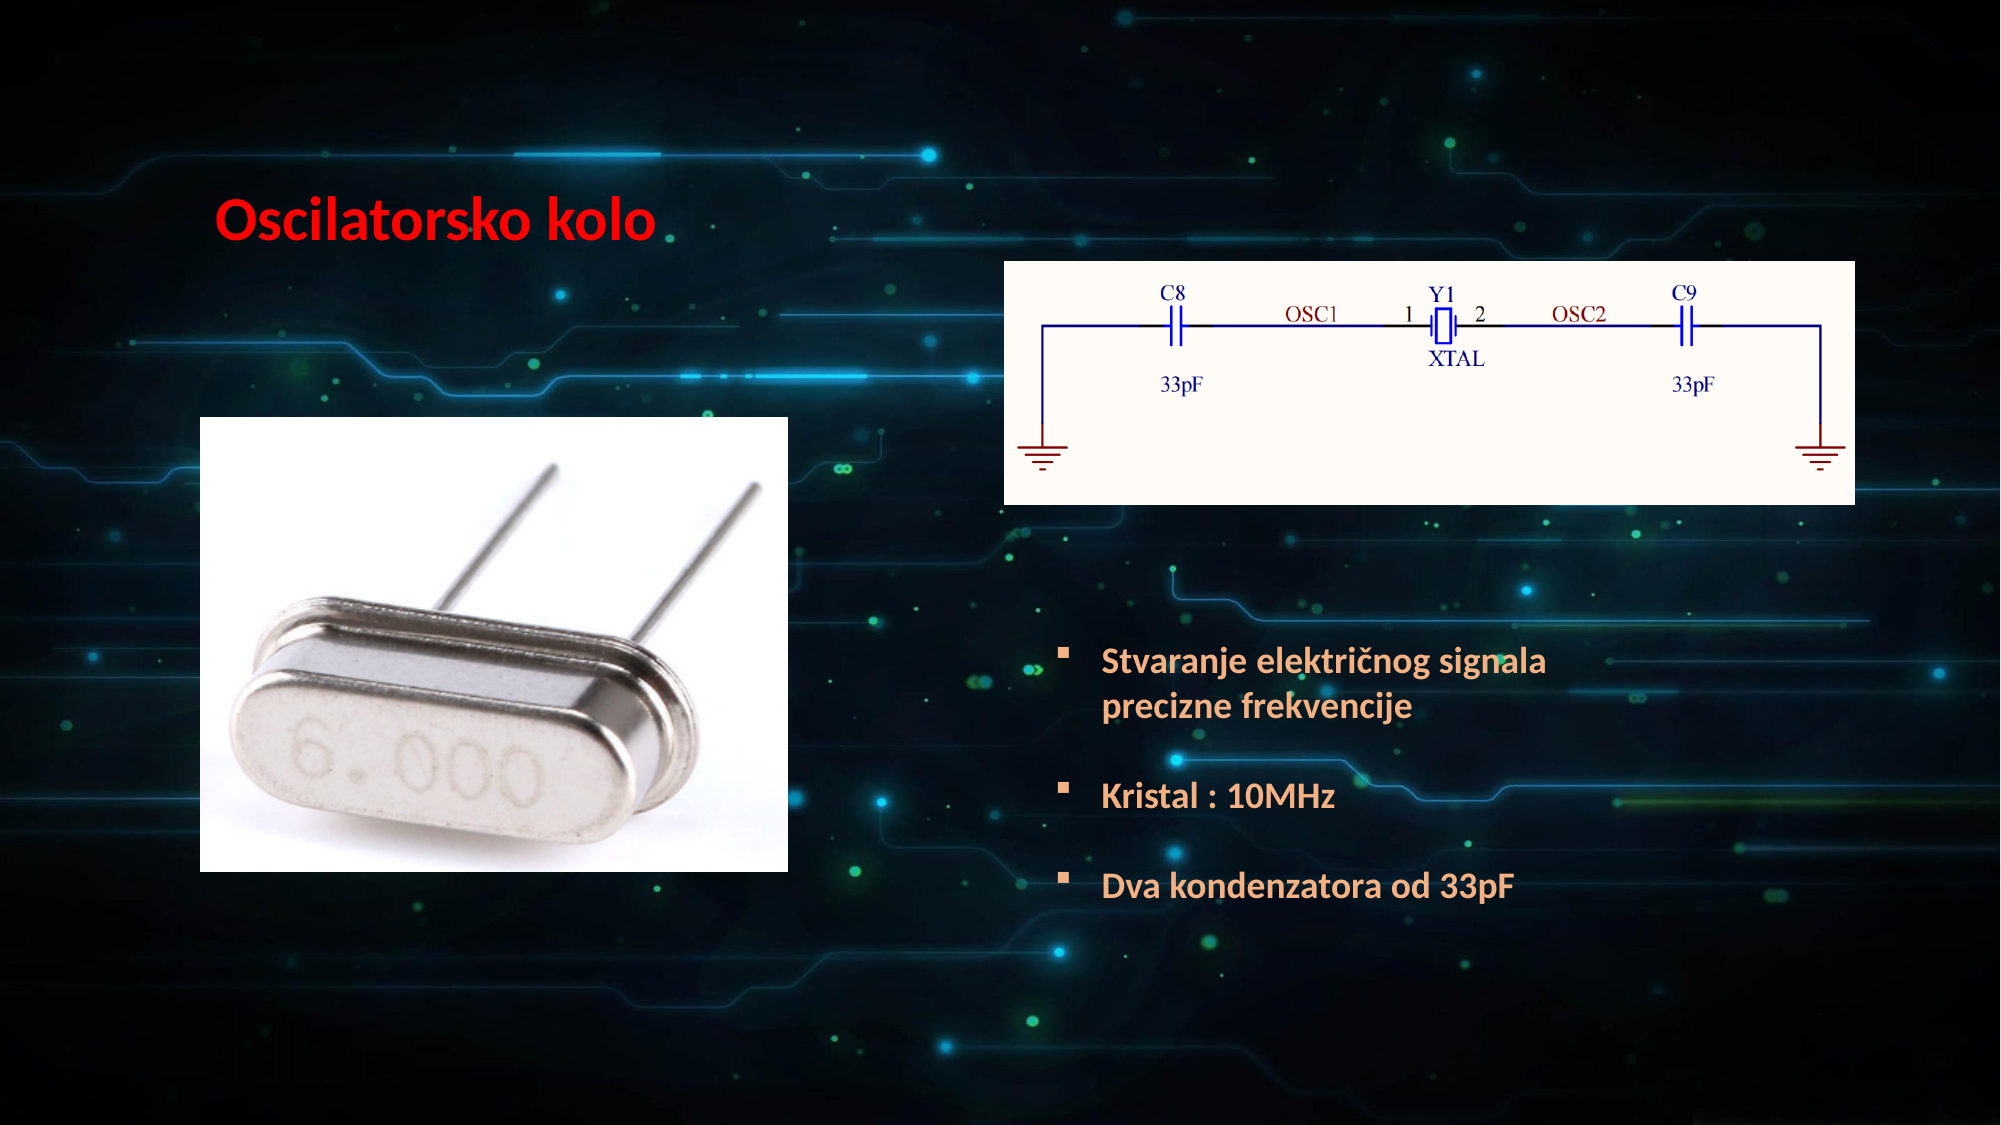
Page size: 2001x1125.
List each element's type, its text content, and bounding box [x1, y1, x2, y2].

text_box Oscilatorsko kolo [200, 171, 673, 261]
text_box Stvaranje električnog signala precizne frekvencije Kristal : 10MHz Dva kondenzatora od 33pF [1040, 628, 1693, 913]
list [1004, 261, 1855, 505]
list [200, 417, 789, 872]
picture [0, 0, 2001, 1125]
